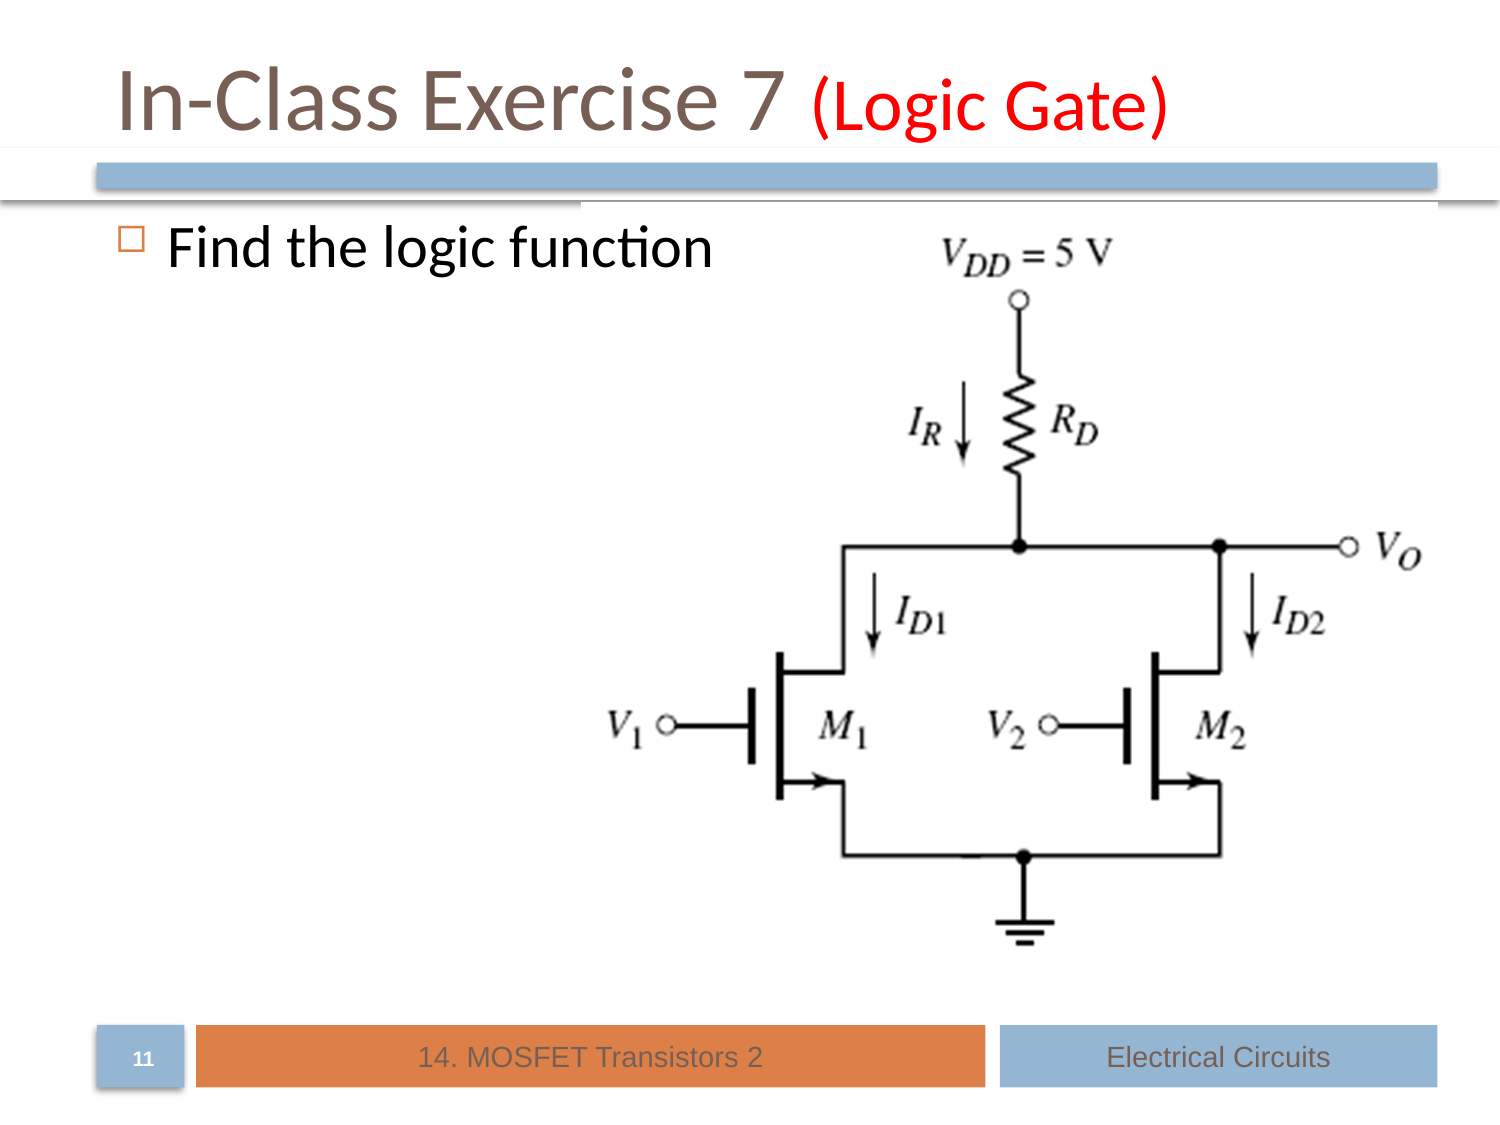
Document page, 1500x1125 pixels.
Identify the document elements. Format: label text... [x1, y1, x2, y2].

slide_number Electrical Circuits [999, 1025, 1438, 1088]
slide_number 11 [99, 1038, 188, 1079]
list Find the logic function [100, 200, 1438, 1000]
footer 14. MOSFET Transistors 2 [196, 1025, 986, 1088]
picture [581, 202, 1438, 953]
title In-Class Exercise 7 (Logic Gate) [100, 37, 1438, 150]
